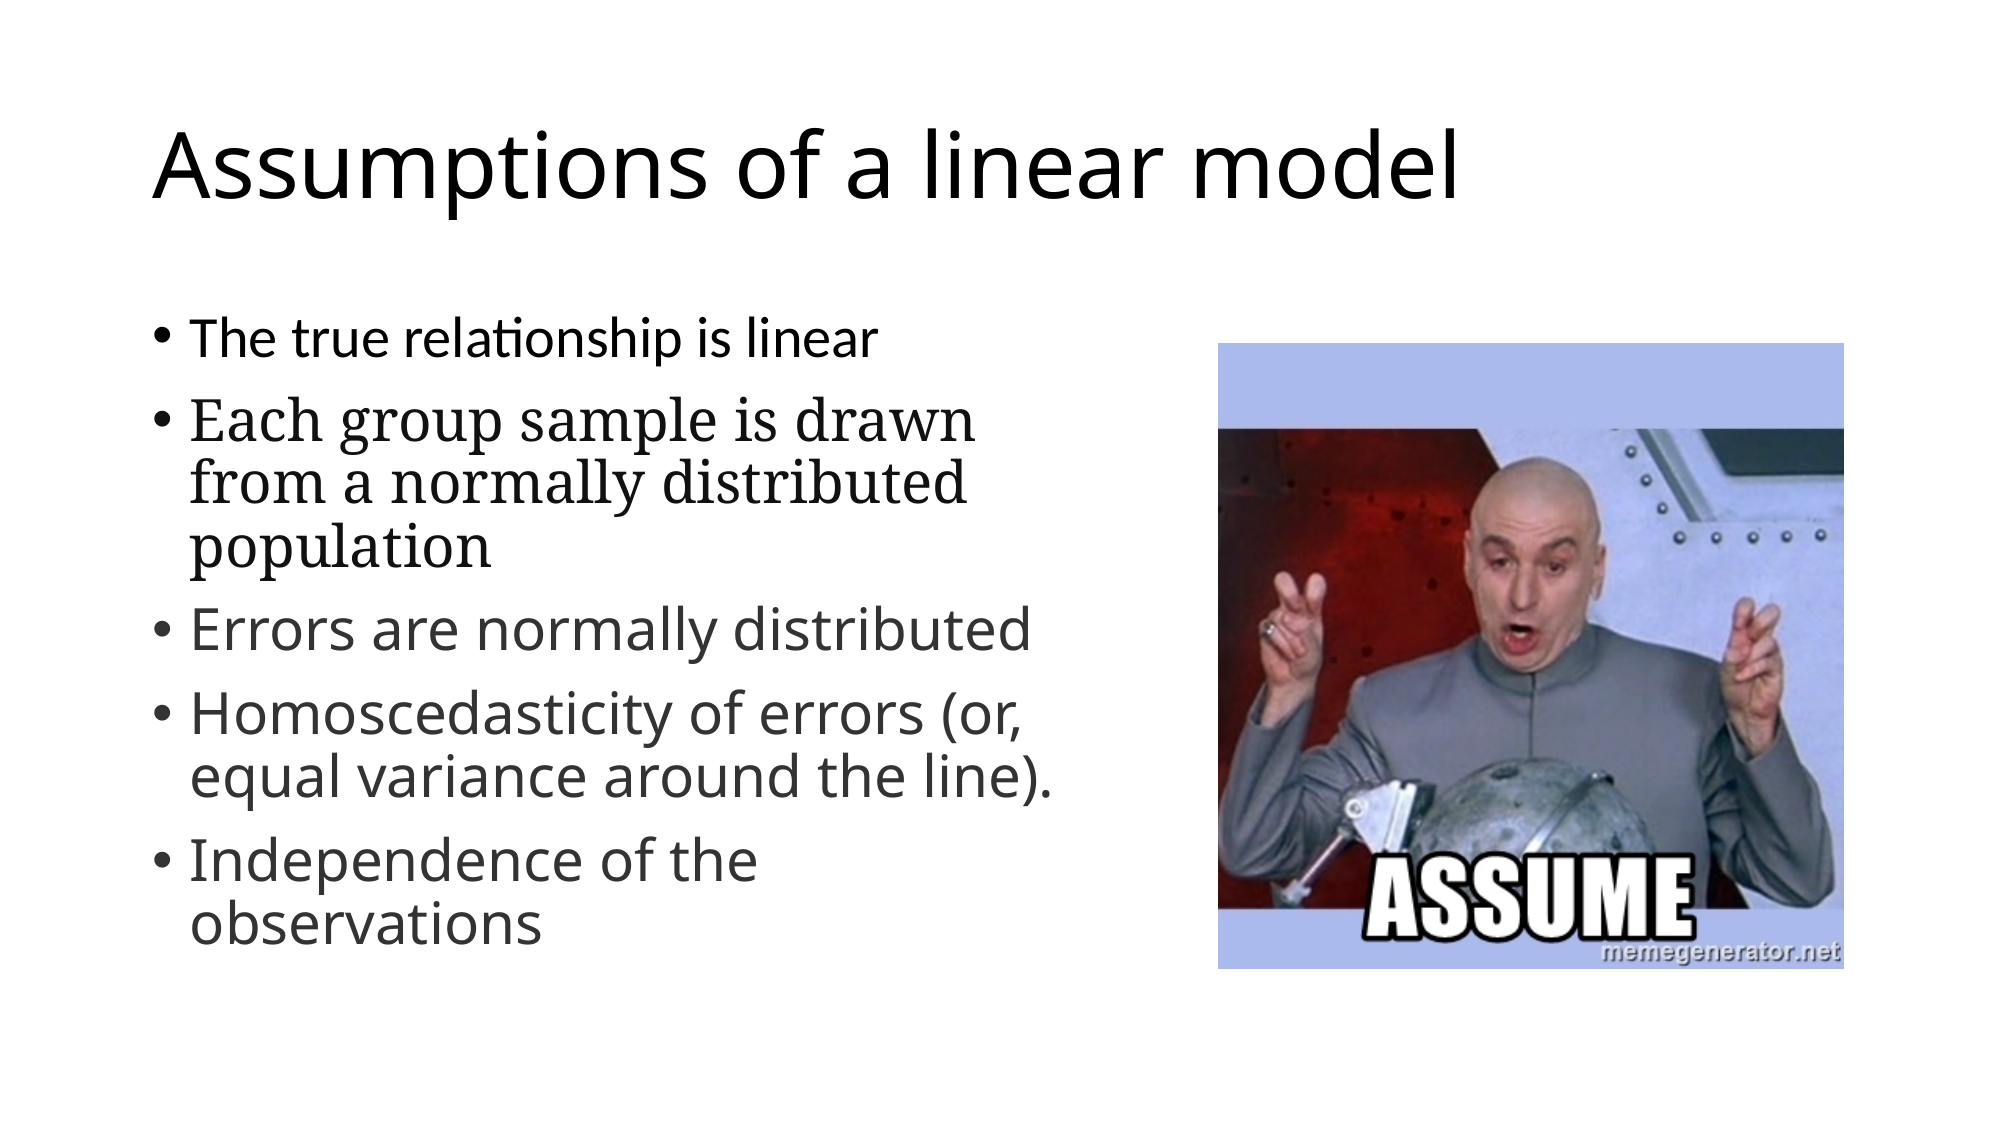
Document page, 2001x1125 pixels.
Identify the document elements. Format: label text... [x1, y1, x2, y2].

title Assumptions of a linear model [137, 59, 1863, 278]
list The true relationship is linear Each group sample is drawn from a normally distributed population Errors are normally distributed Homoscedasticity of errors (or, equal variance around the line). Independence of the observations [137, 299, 1117, 1014]
picture [1218, 343, 1844, 969]
